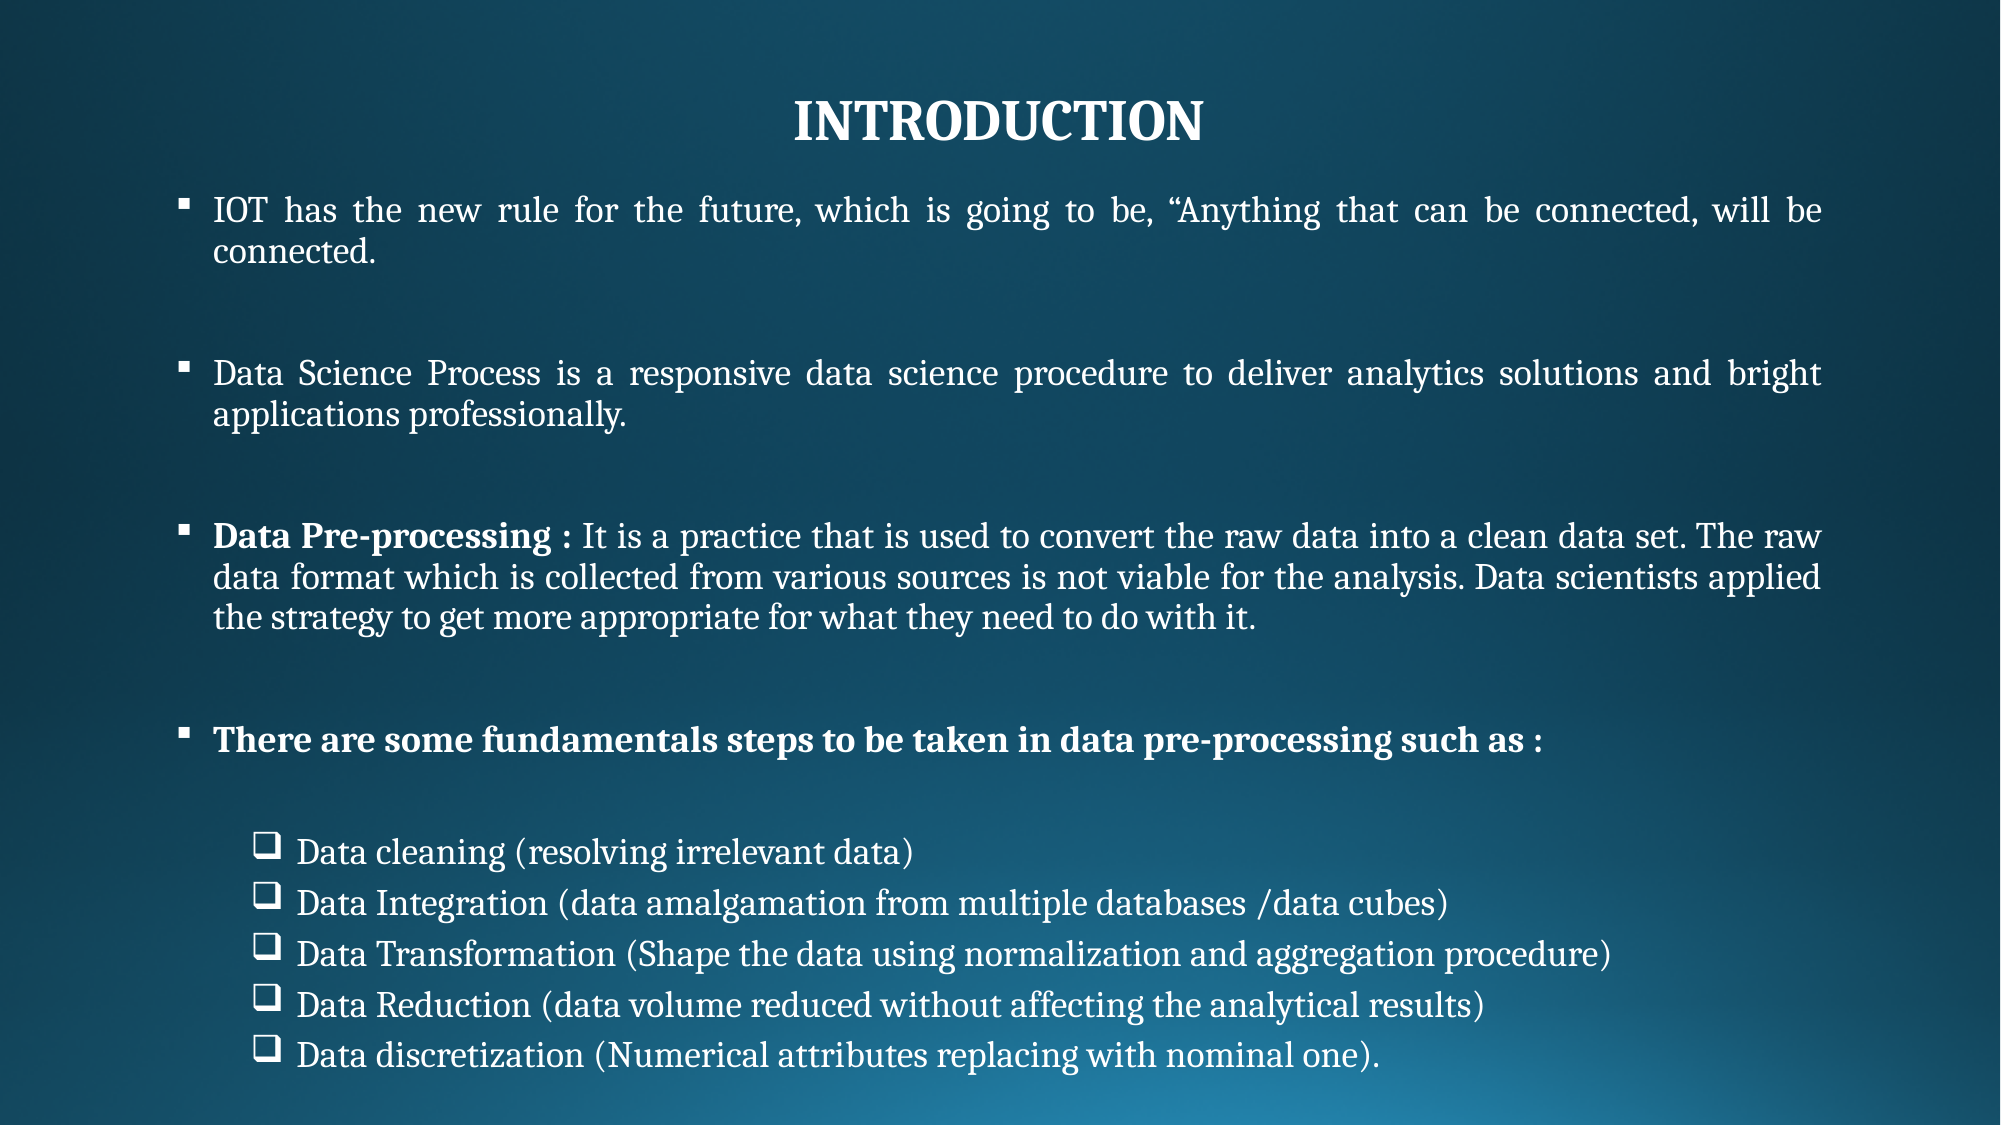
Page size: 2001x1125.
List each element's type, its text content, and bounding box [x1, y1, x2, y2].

list IOT has the new rule for the future, which is going to be, “Anything that can be connected, will be connected. Data Science Process is a responsive data science procedure to deliver analytics solutions and bright applications professionally. Data Pre-processing : It is a practice that is used to convert the raw data into a clean data set. The raw data format which is collected from various sources is not viable for the analysis. Data scientists applied the strategy to get more appropriate for what they need to do with it. There are some fundamentals steps to be taken in data pre-processing such as : Data cleaning (resolving irrelevant data) Data Integration (data amalgamation from multiple databases /data cubes) Data Transformation (Shape the data using normalization and aggregation procedure) Data Reduction (data volume reduced without affecting the analytical results) Data discretization (Numerical attributes replacing with nominal one). [160, 183, 1840, 993]
picture [0, 0, 2001, 1125]
title INTRODUCTION [137, 59, 1863, 183]
